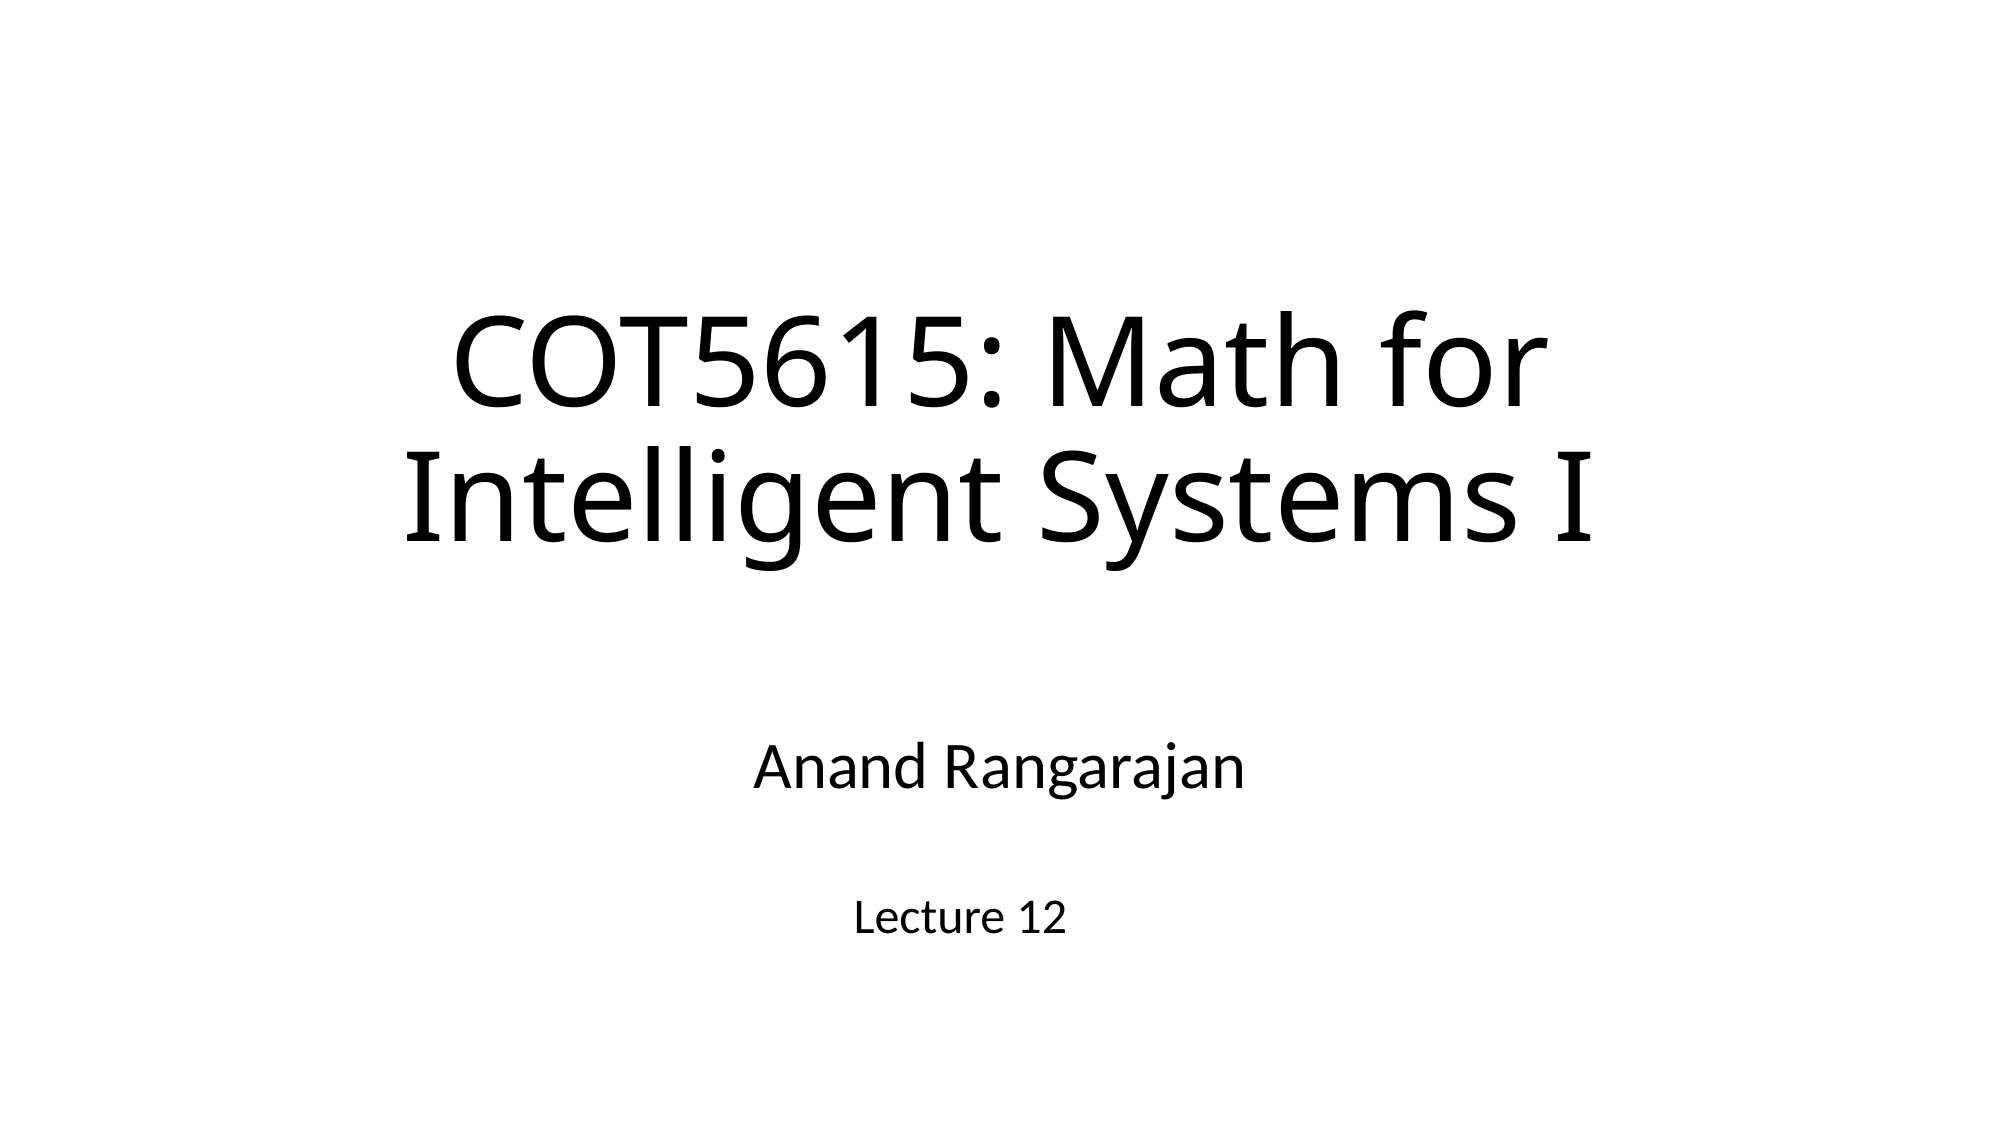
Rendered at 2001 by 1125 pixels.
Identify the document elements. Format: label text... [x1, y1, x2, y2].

text_box Lecture 12 [838, 876, 1083, 951]
title COT5615: Math for Intelligent Systems I [249, 184, 1750, 576]
subtitle Anand Rangarajan [249, 723, 1750, 996]
